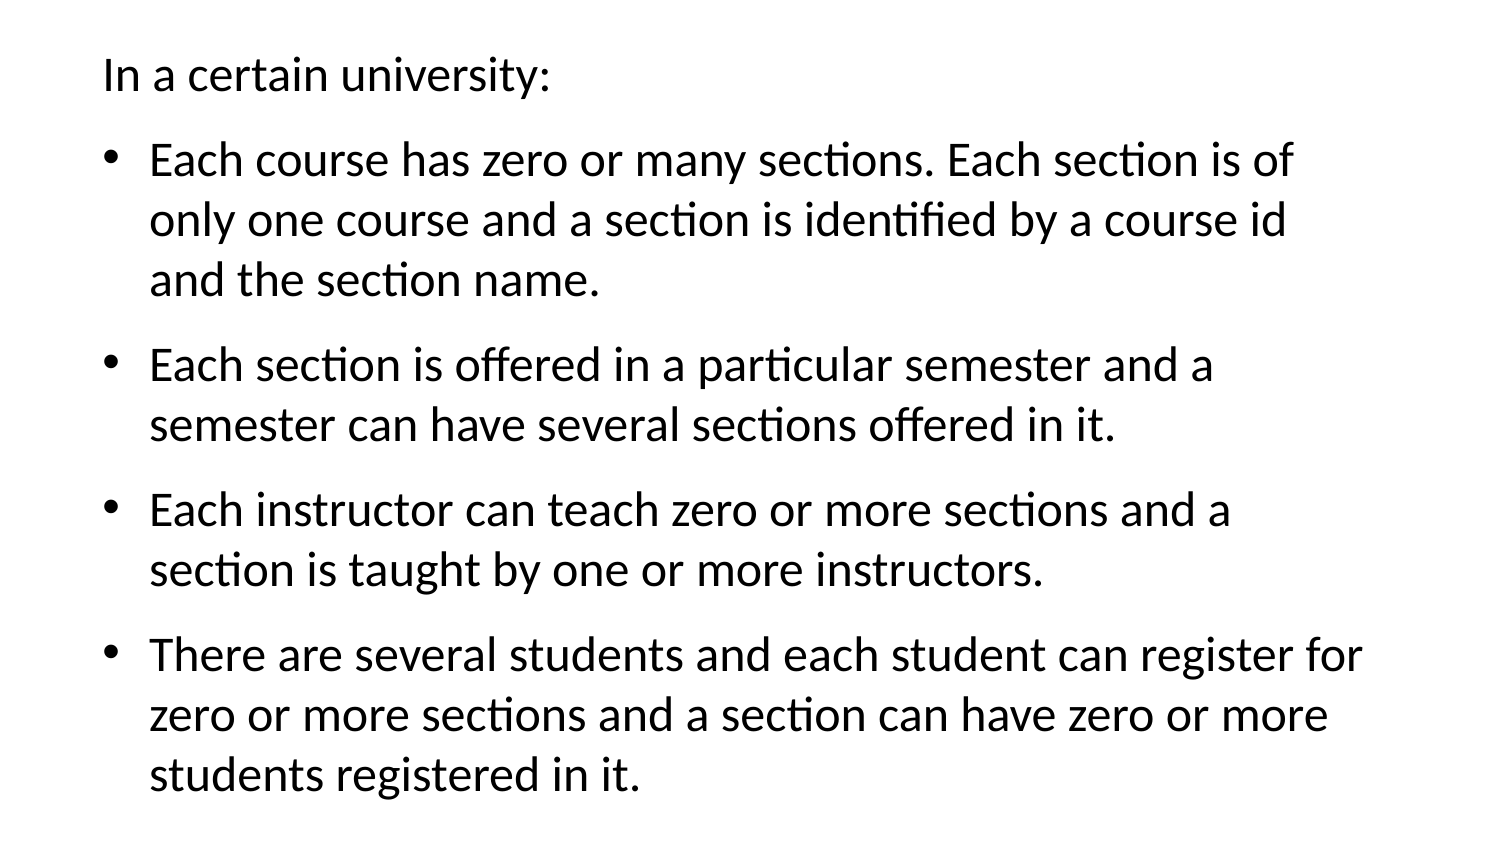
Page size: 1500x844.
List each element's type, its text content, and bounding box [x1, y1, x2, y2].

text_box In a certain university: Each course has zero or many sections. Each section is of only one course and a section is identified by a course id and the section name. Each section is offered in a particular semester and a semester can have several sections offered in it. Each instructor can teach zero or more sections and a section is taught by one or more instructors. There are several students and each student can register for zero or more sections and a section can have zero or more students registered in it. [87, 34, 1388, 844]
